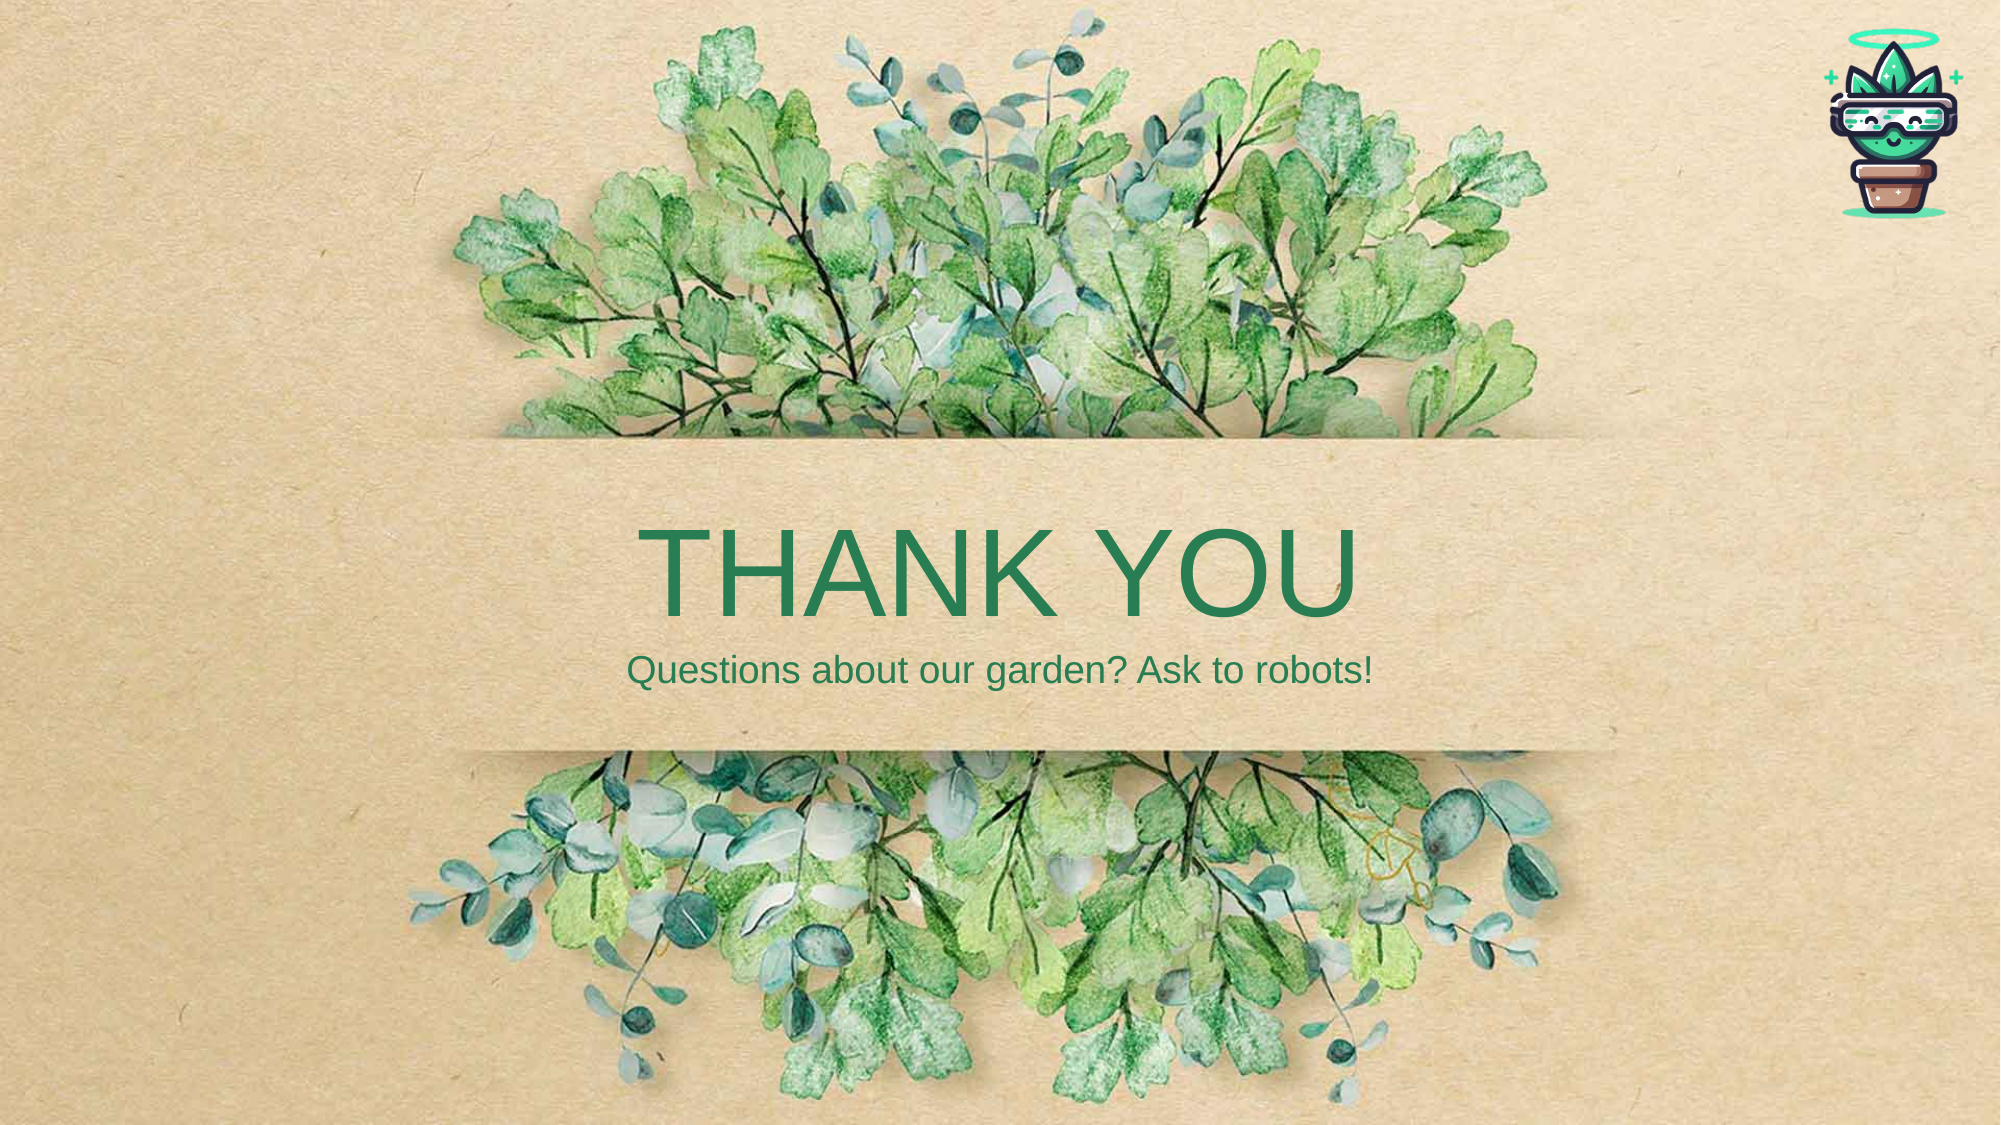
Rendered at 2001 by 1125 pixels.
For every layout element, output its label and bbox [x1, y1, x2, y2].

picture [0, 0, 2001, 1125]
text_box [0, 483, 2000, 700]
